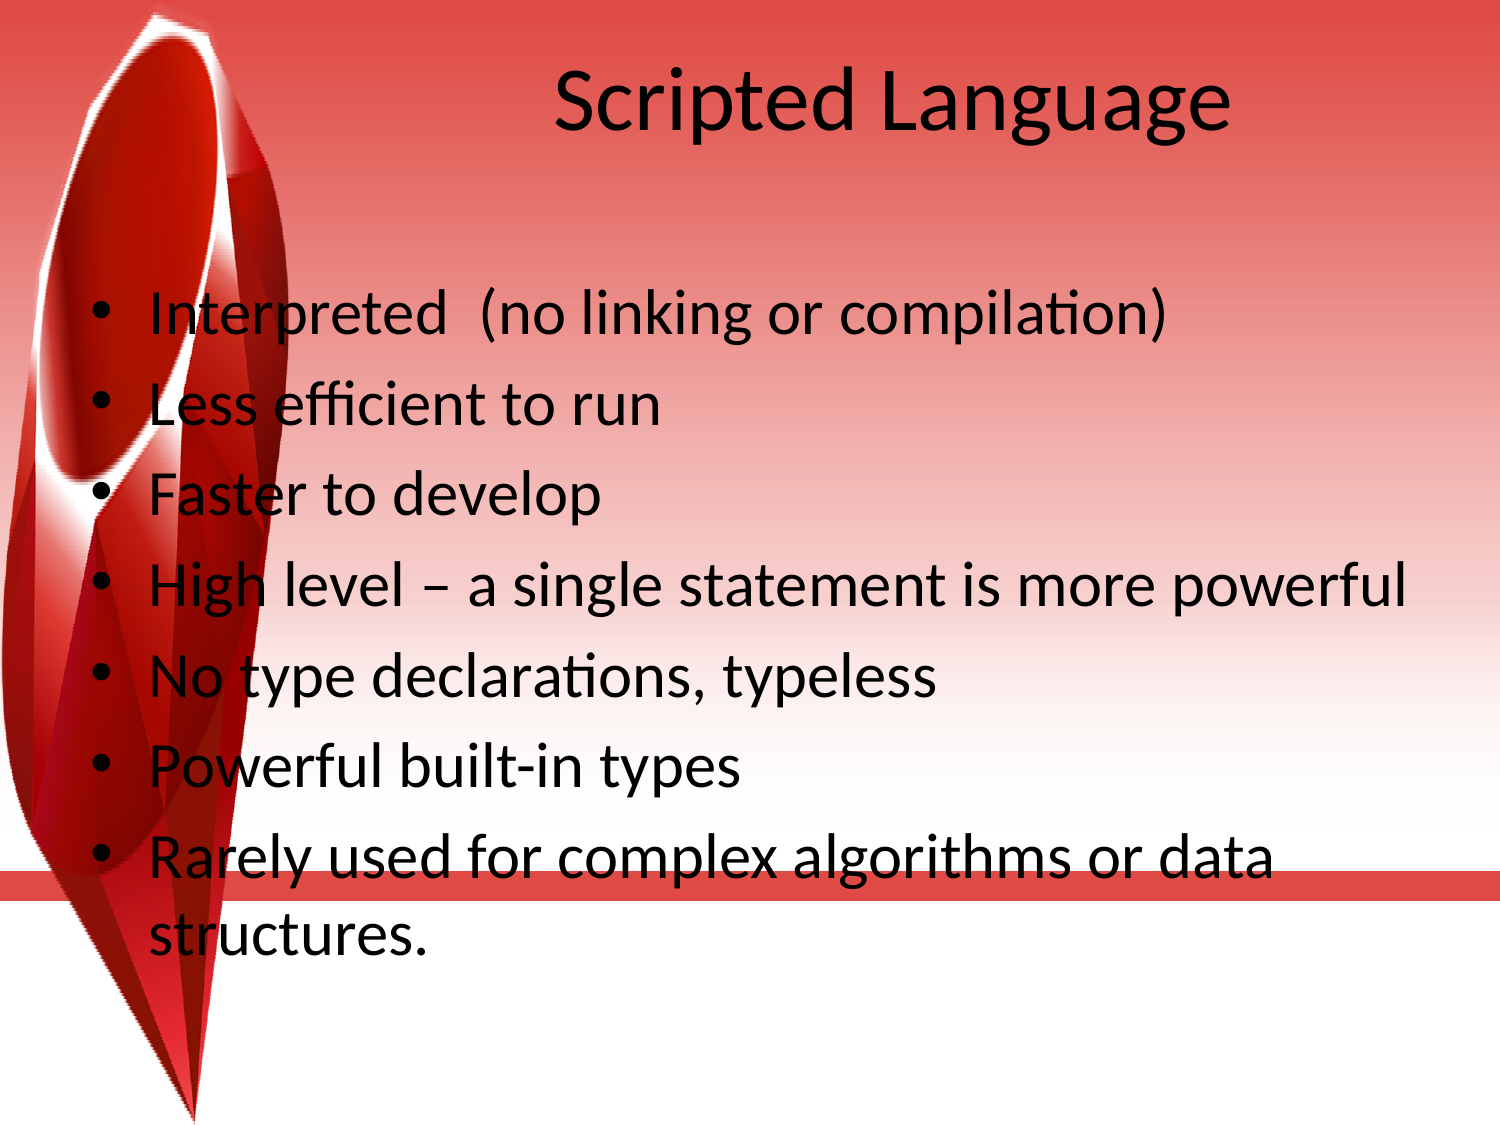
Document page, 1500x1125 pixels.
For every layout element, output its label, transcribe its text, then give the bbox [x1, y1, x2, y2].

title Scripted Language [287, 0, 1500, 188]
list Interpreted (no linking or compilation) Less efficient to run Faster to develop High level – a single statement is more powerful No type declarations, typeless Powerful built-in types Rarely used for complex algorithms or data structures. [75, 262, 1425, 1005]
picture [0, 0, 1500, 1125]
